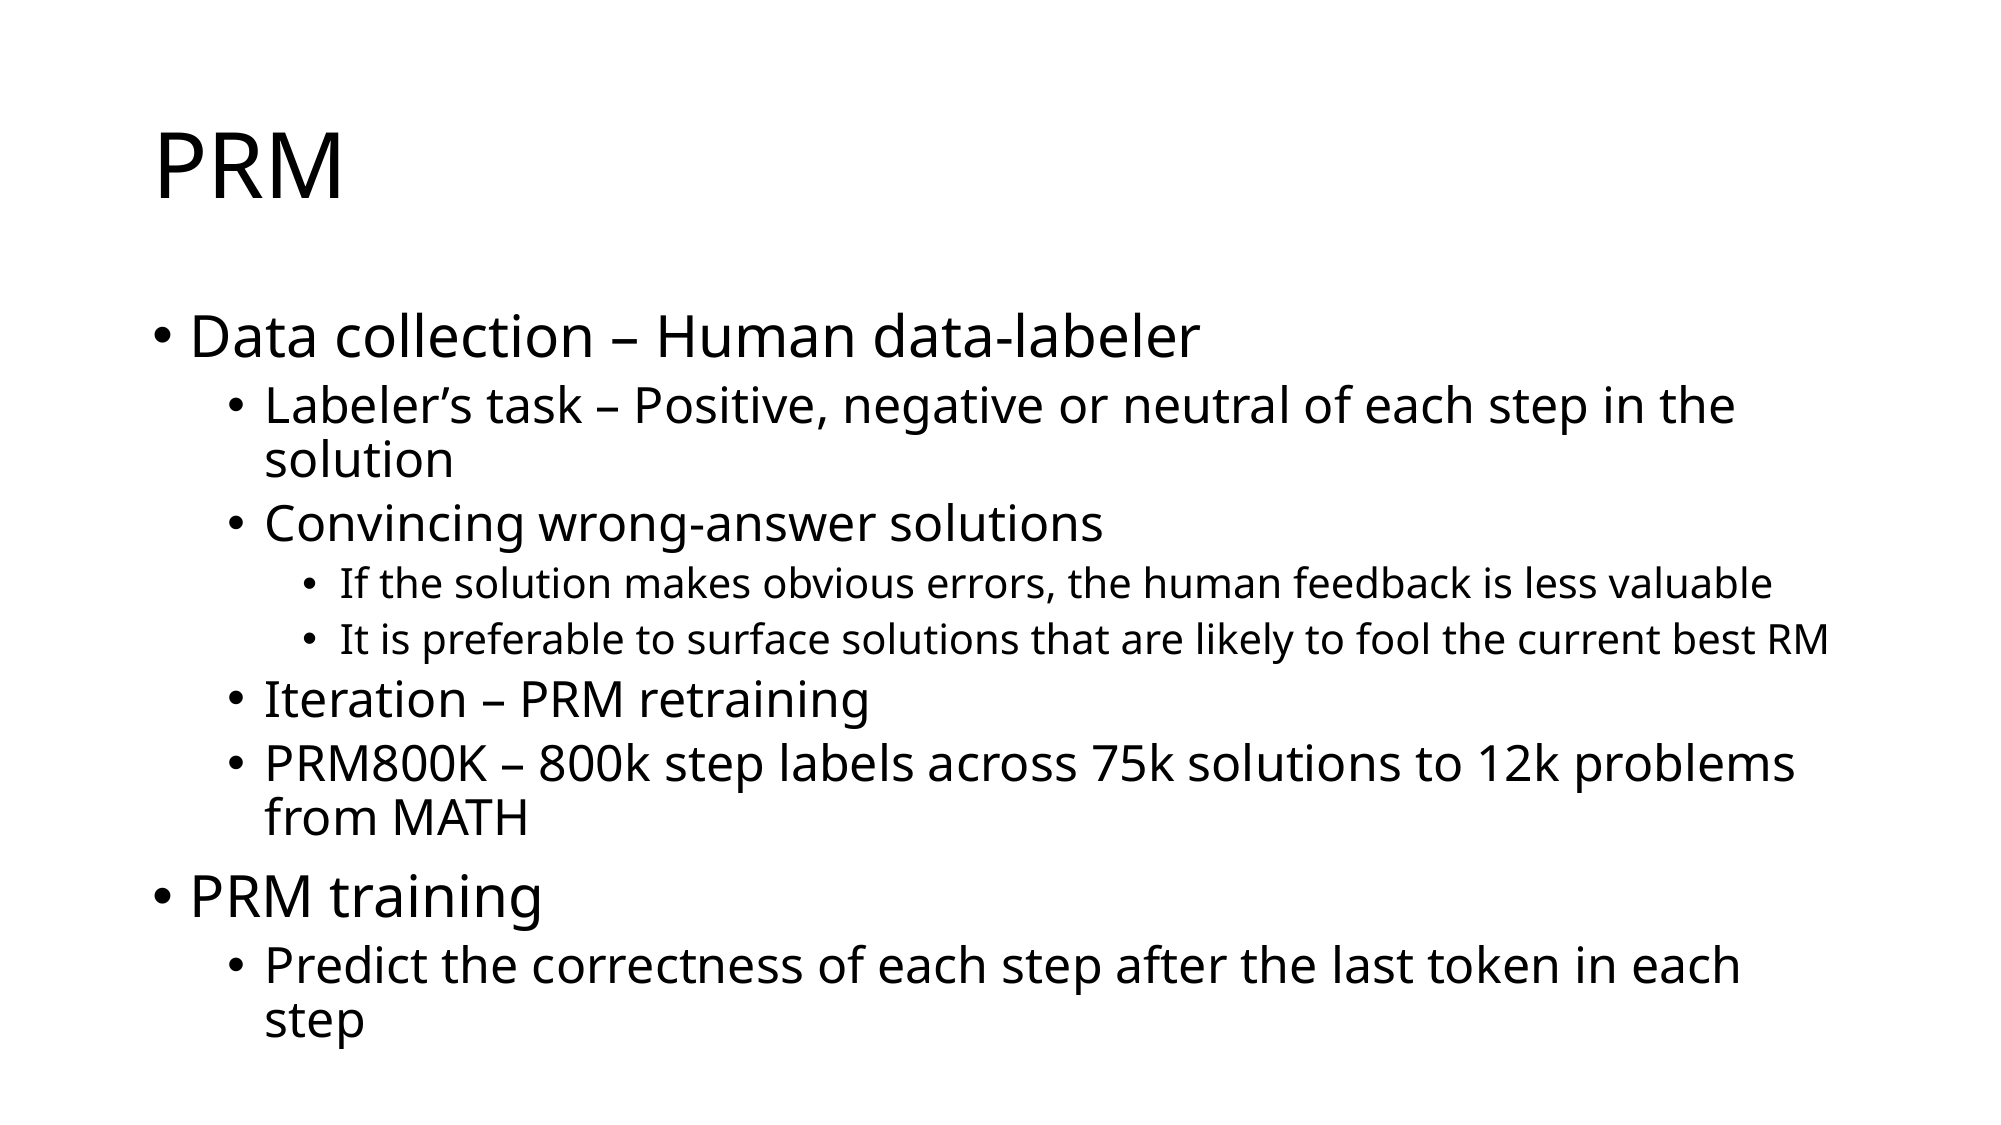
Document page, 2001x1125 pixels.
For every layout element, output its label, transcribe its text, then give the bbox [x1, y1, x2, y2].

title PRM [137, 59, 1863, 278]
list Data collection – Human data-labeler Labeler’s task – Positive, negative or neutral of each step in the solution Convincing wrong-answer solutions If the solution makes obvious errors, the human feedback is less valuable It is preferable to surface solutions that are likely to fool the current best RM Iteration – PRM retraining PRM800K – 800k step labels across 75k solutions to 12k problems from MATH PRM training Predict the correctness of each step after the last token in each step [137, 299, 1863, 1014]
